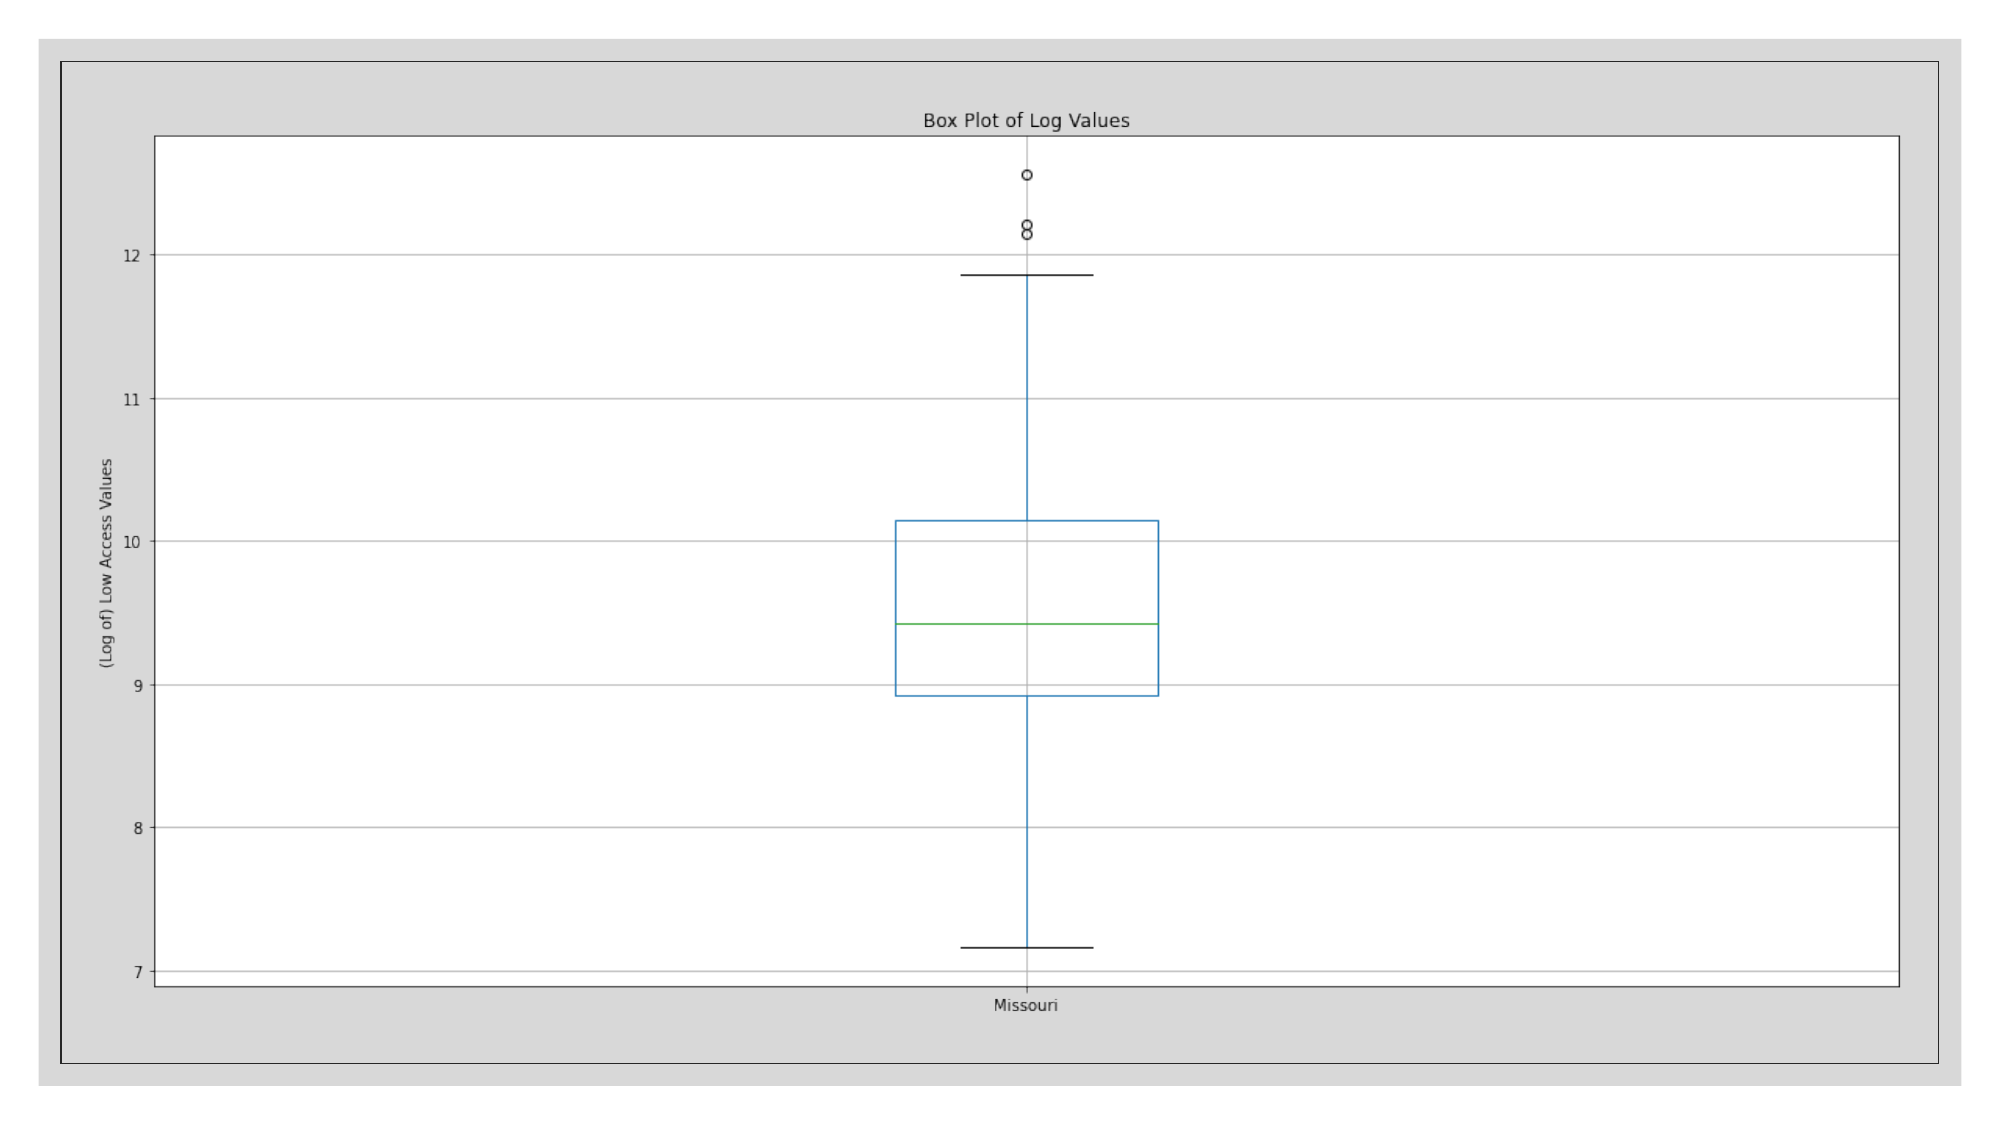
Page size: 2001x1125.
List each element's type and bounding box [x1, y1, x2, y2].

picture [90, 101, 1910, 1024]
